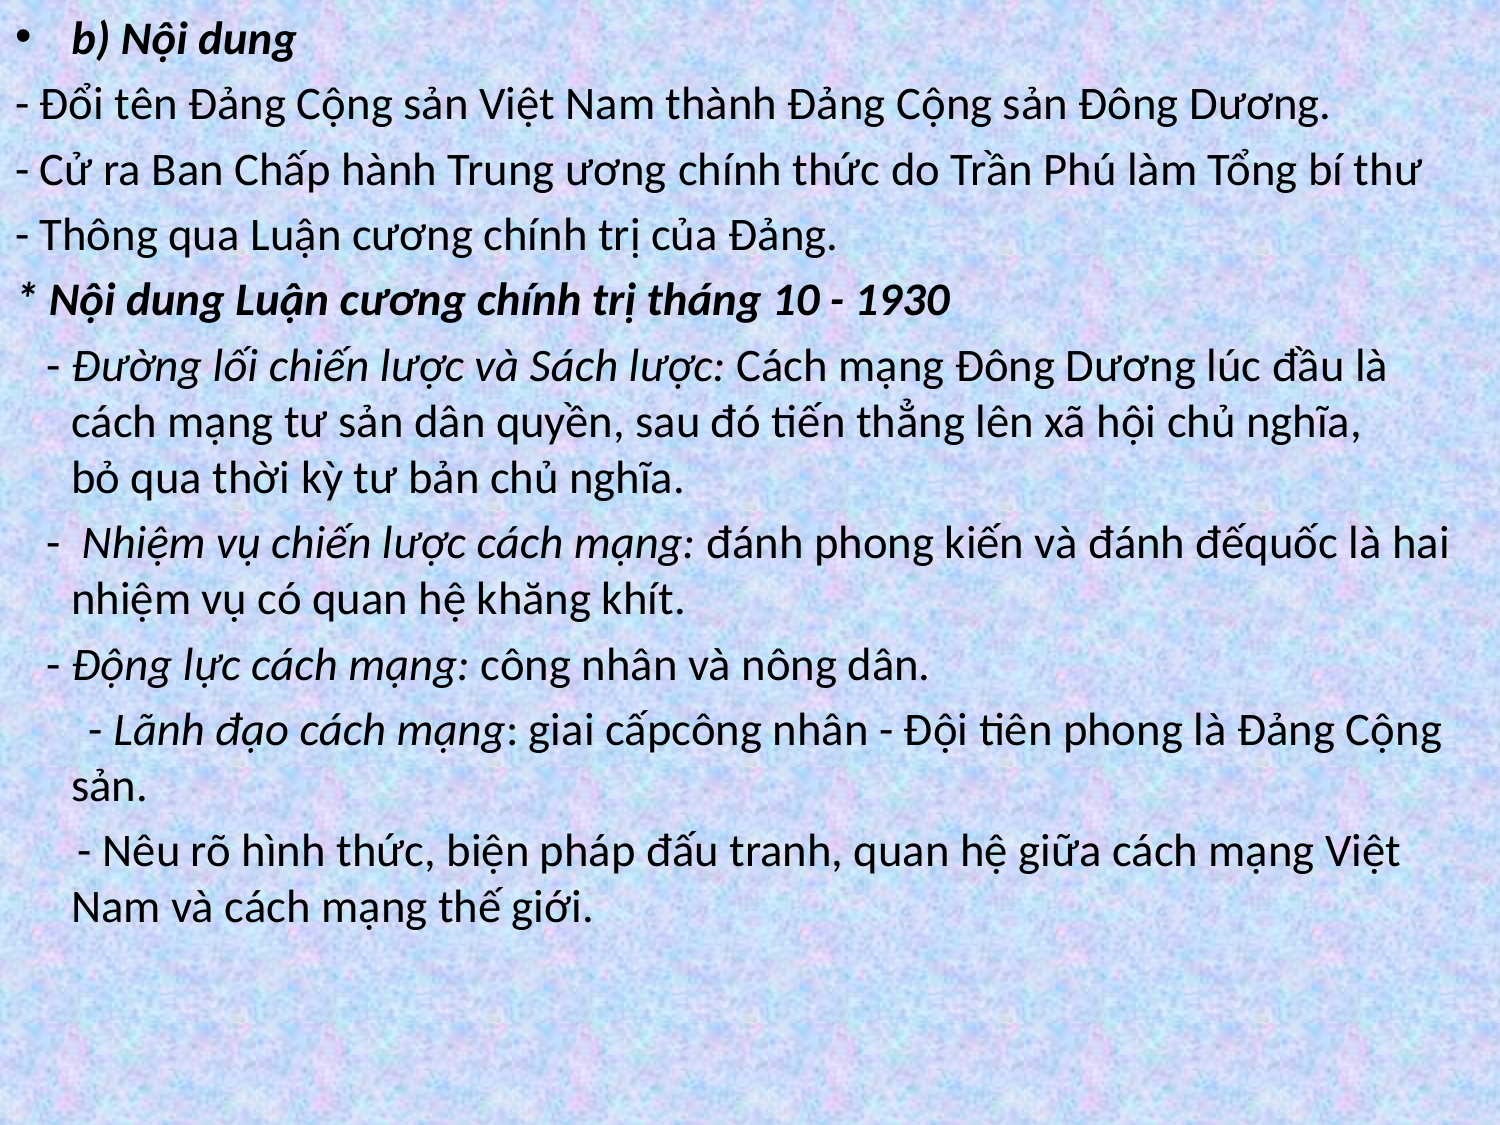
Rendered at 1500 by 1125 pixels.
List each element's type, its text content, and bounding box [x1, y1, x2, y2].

list b) Nội dung - Đổi tên Đảng Cộng sản Việt Nam thành Đảng Cộng sản Đông Dương. - Cử ra Ban Chấp hành Trung ương chính thức do Trần Phú làm Tổng bí thư - Thông qua Luận cương chính trị của Đảng. * Nội dung Luận cương chính trị tháng 10 - 1930 - Đường lối chiến lược và Sách lược: Cách mạng Đông Dương lúc đầu là cách mạng tư sản dân quyền, sau đó tiến thẳng lên xã hội chủ nghĩa, bỏ qua thời kỳ tư bản chủ nghĩa. - Nhiệm vụ chiến lược cách mạng: đánh phong kiến và đánh đếquốc là hai nhiệm vụ có quan hệ khăng khít. - Động lực cách mạng: công nhân và nông dân. - Lãnh đạo cách mạng: giai cấpcông nhân - Đội tiên phong là Đảng Cộng sản. - Nêu rõ hình thức, biện pháp đấu tranh, quan hệ giữa cách mạng Việt Nam và cách mạng thế giới. [0, 0, 1500, 1125]
